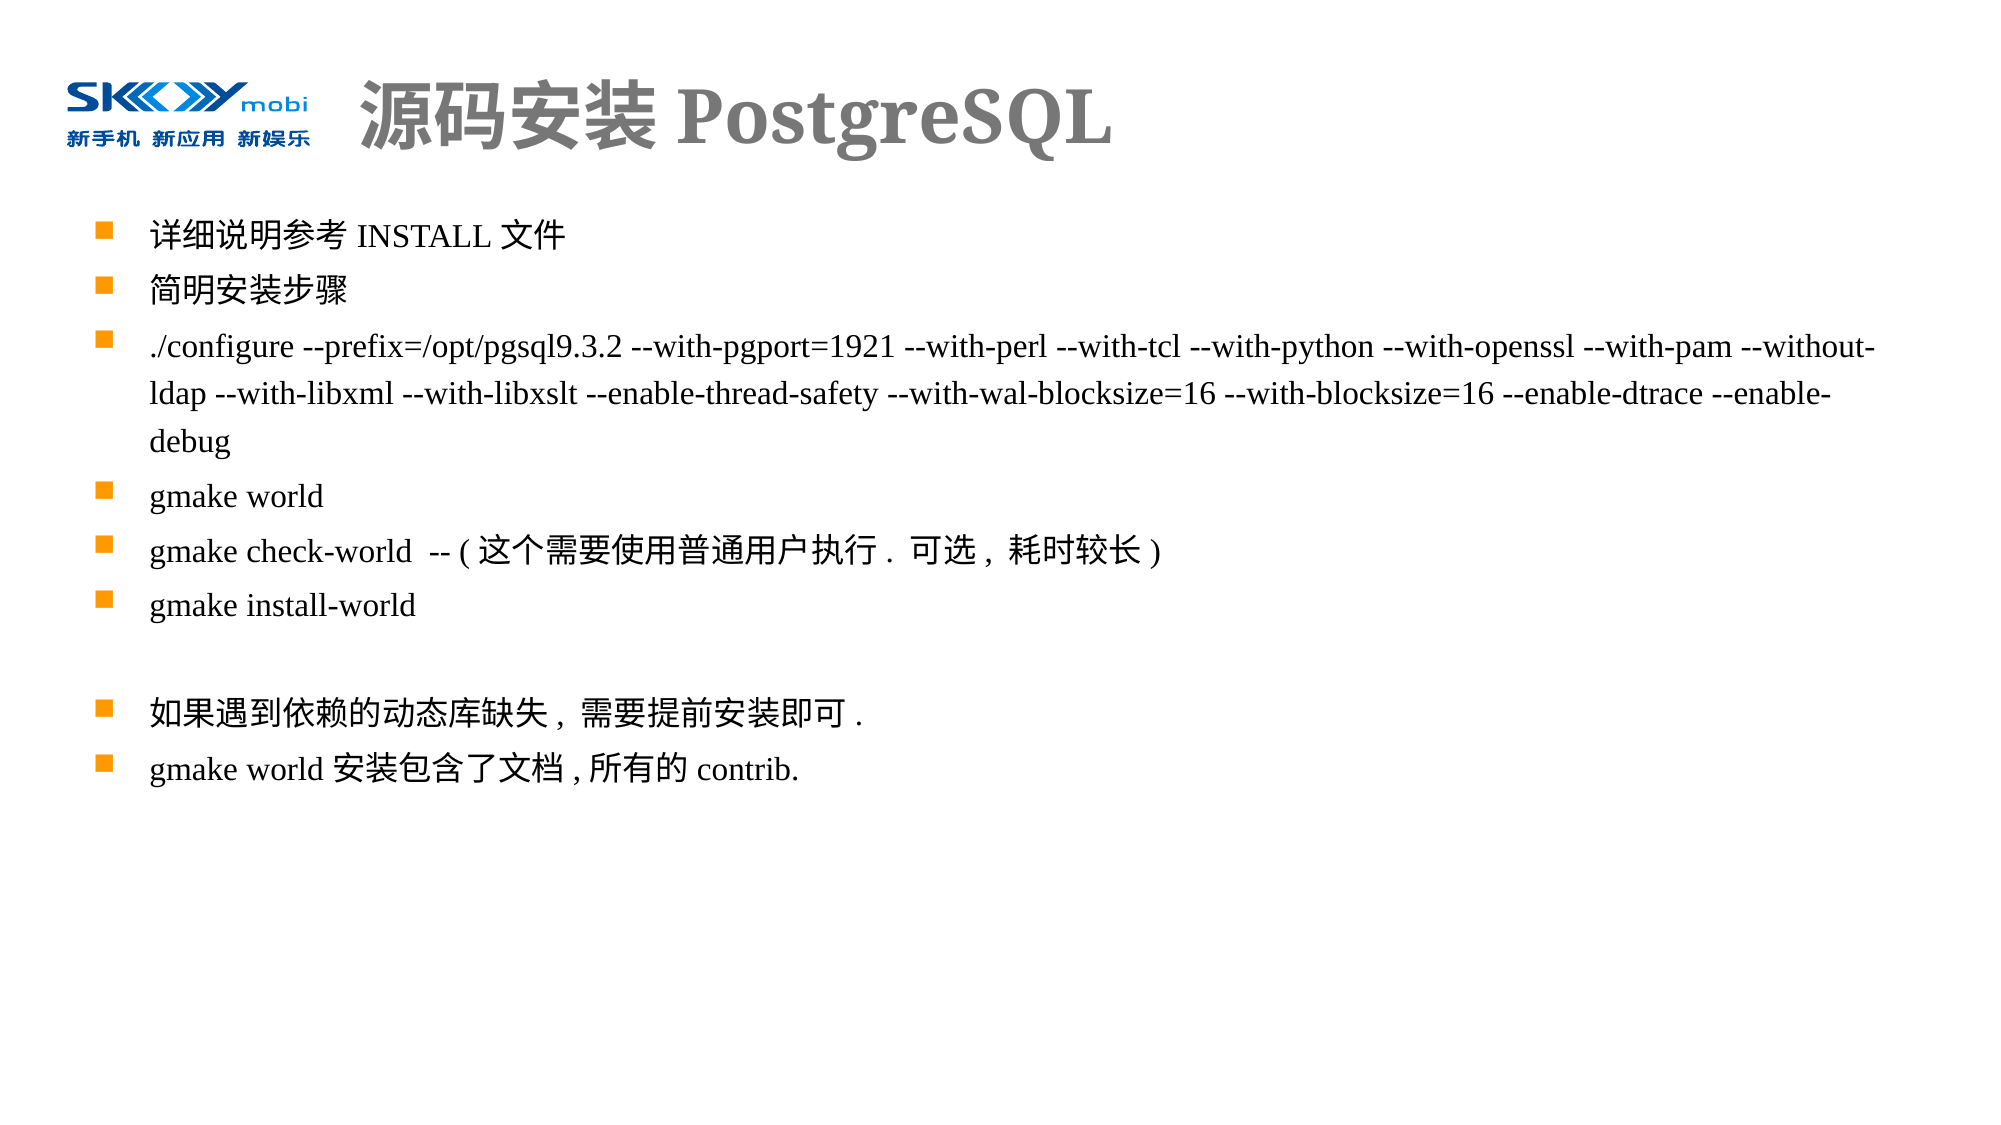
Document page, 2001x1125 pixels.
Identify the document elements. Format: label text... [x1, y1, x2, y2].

title 源码安装PostgreSQL [343, 60, 1901, 167]
list 详细说明参考INSTALL文件 简明安装步骤 ./configure --prefix=/opt/pgsql9.3.2 --with-pgport=1921 --with-perl --with-tcl --with-python --with-openssl --with-pam --without-ldap --with-libxml --with-libxslt --enable-thread-safety --with-wal-blocksize=16 --with-blocksize=16 --enable-dtrace --enable-debug gmake world gmake check-world -- (这个需要使用普通用户执行. 可选, 耗时较长) gmake install-world 如果遇到依赖的动态库缺失, 需要提前安装即可. gmake world安装包含了文档,所有的contrib. [77, 198, 1901, 1020]
